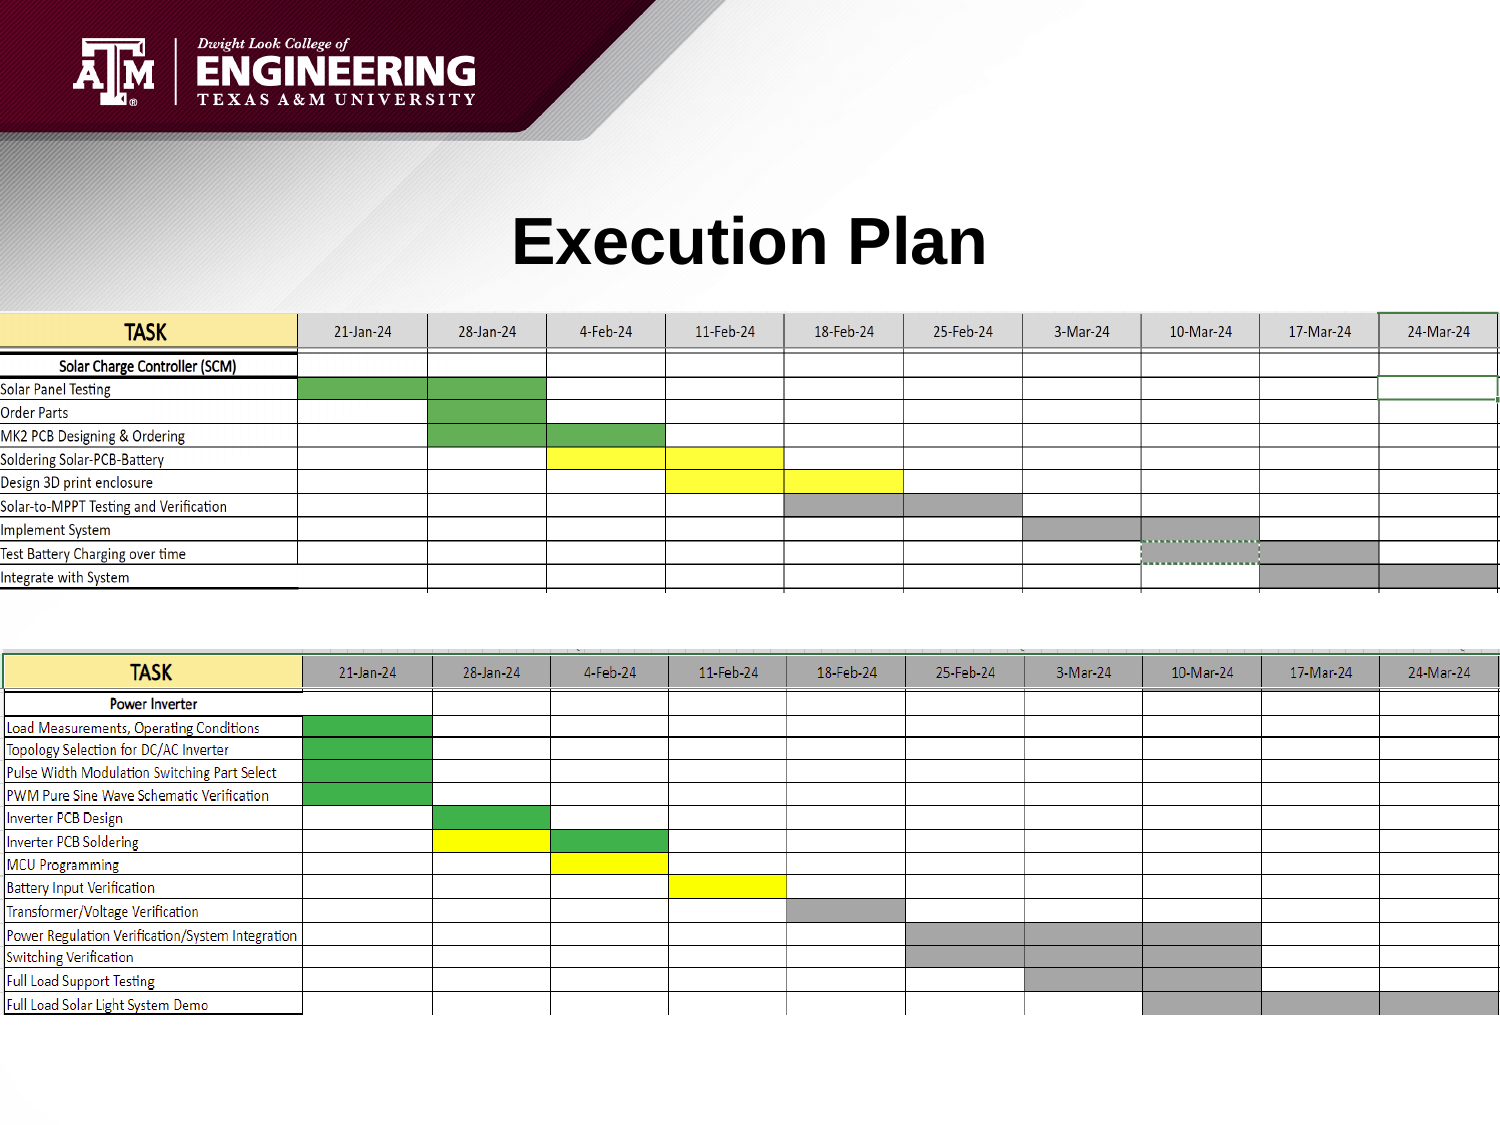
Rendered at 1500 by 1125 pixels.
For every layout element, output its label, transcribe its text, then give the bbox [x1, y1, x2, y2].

title Execution Plan [75, 172, 1425, 304]
picture [0, 0, 1500, 1125]
